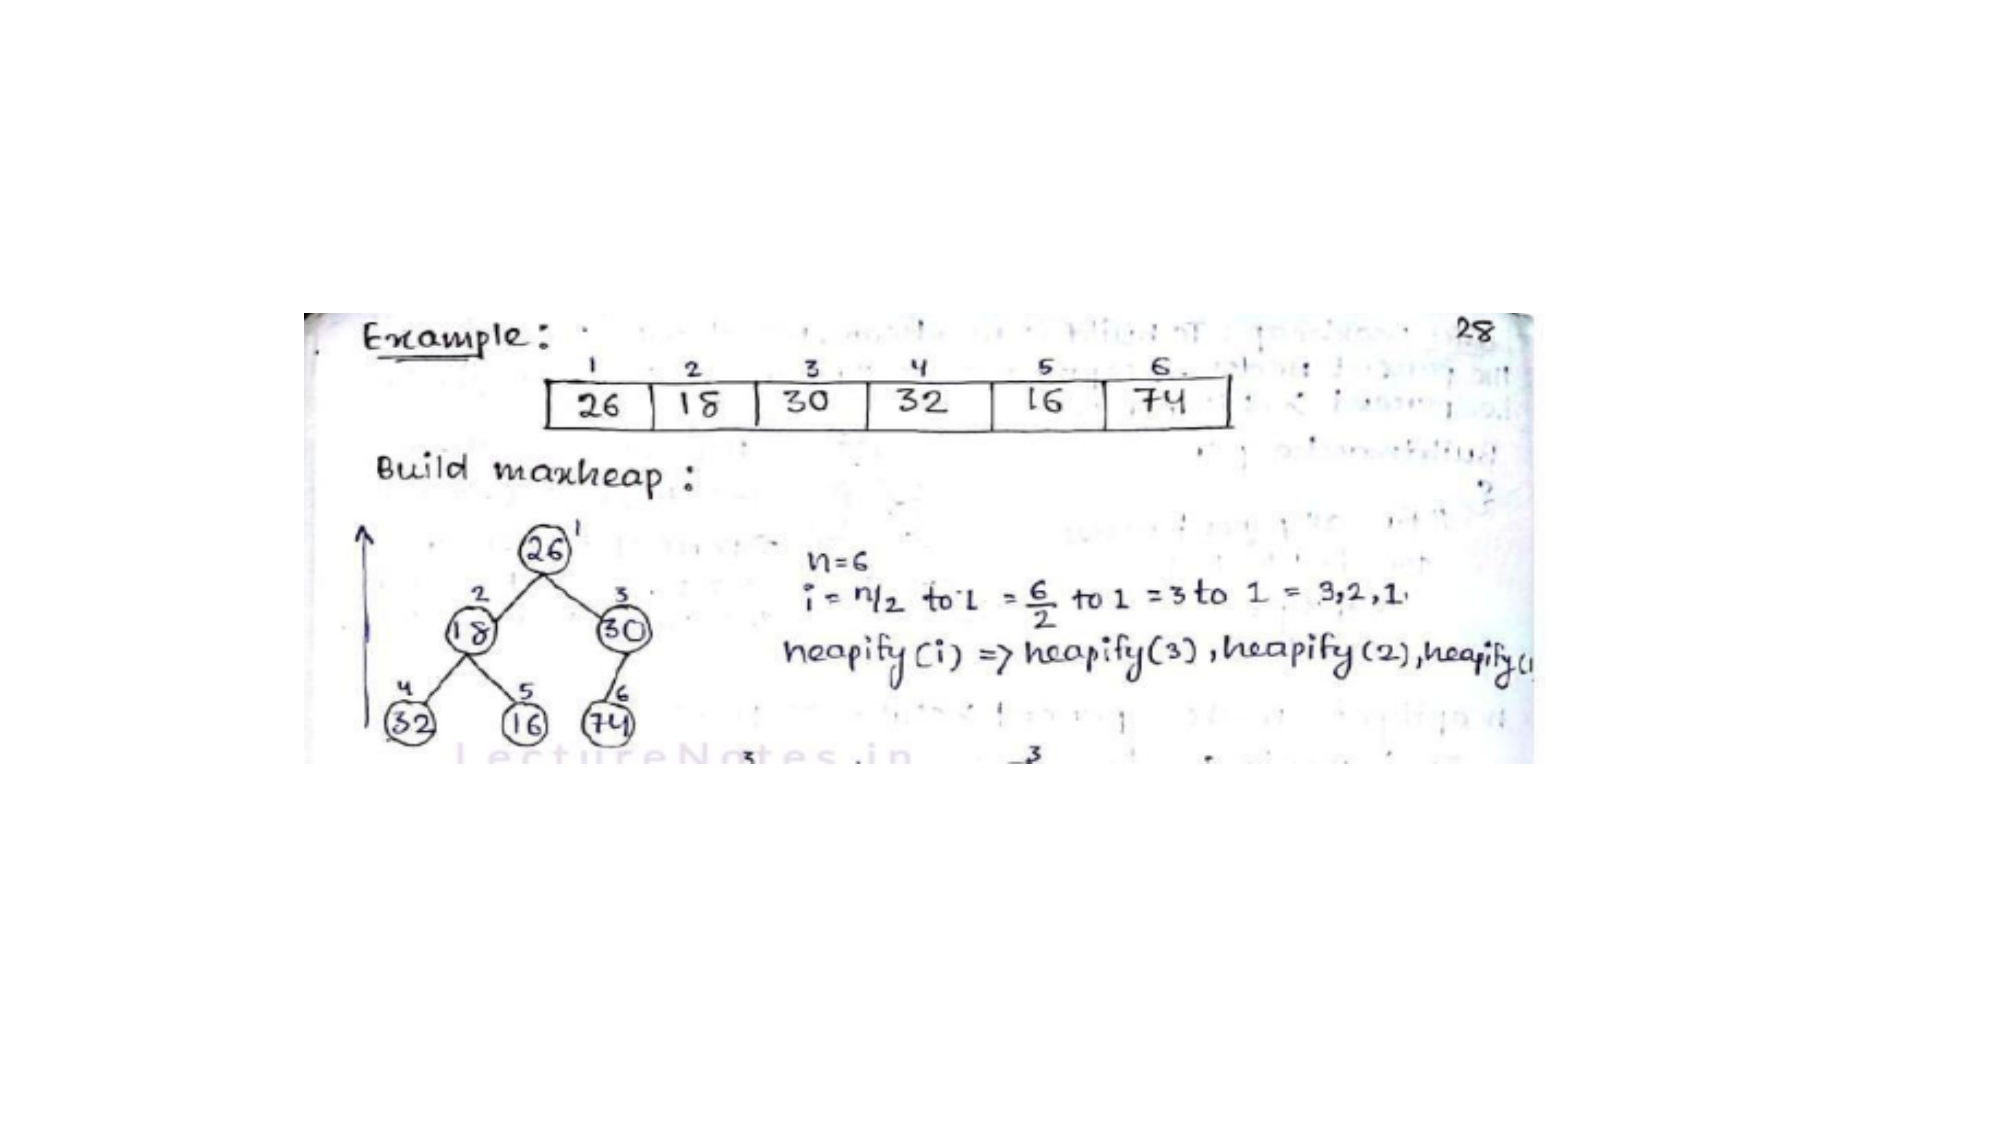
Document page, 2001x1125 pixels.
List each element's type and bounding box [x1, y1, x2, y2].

picture [304, 313, 1550, 764]
